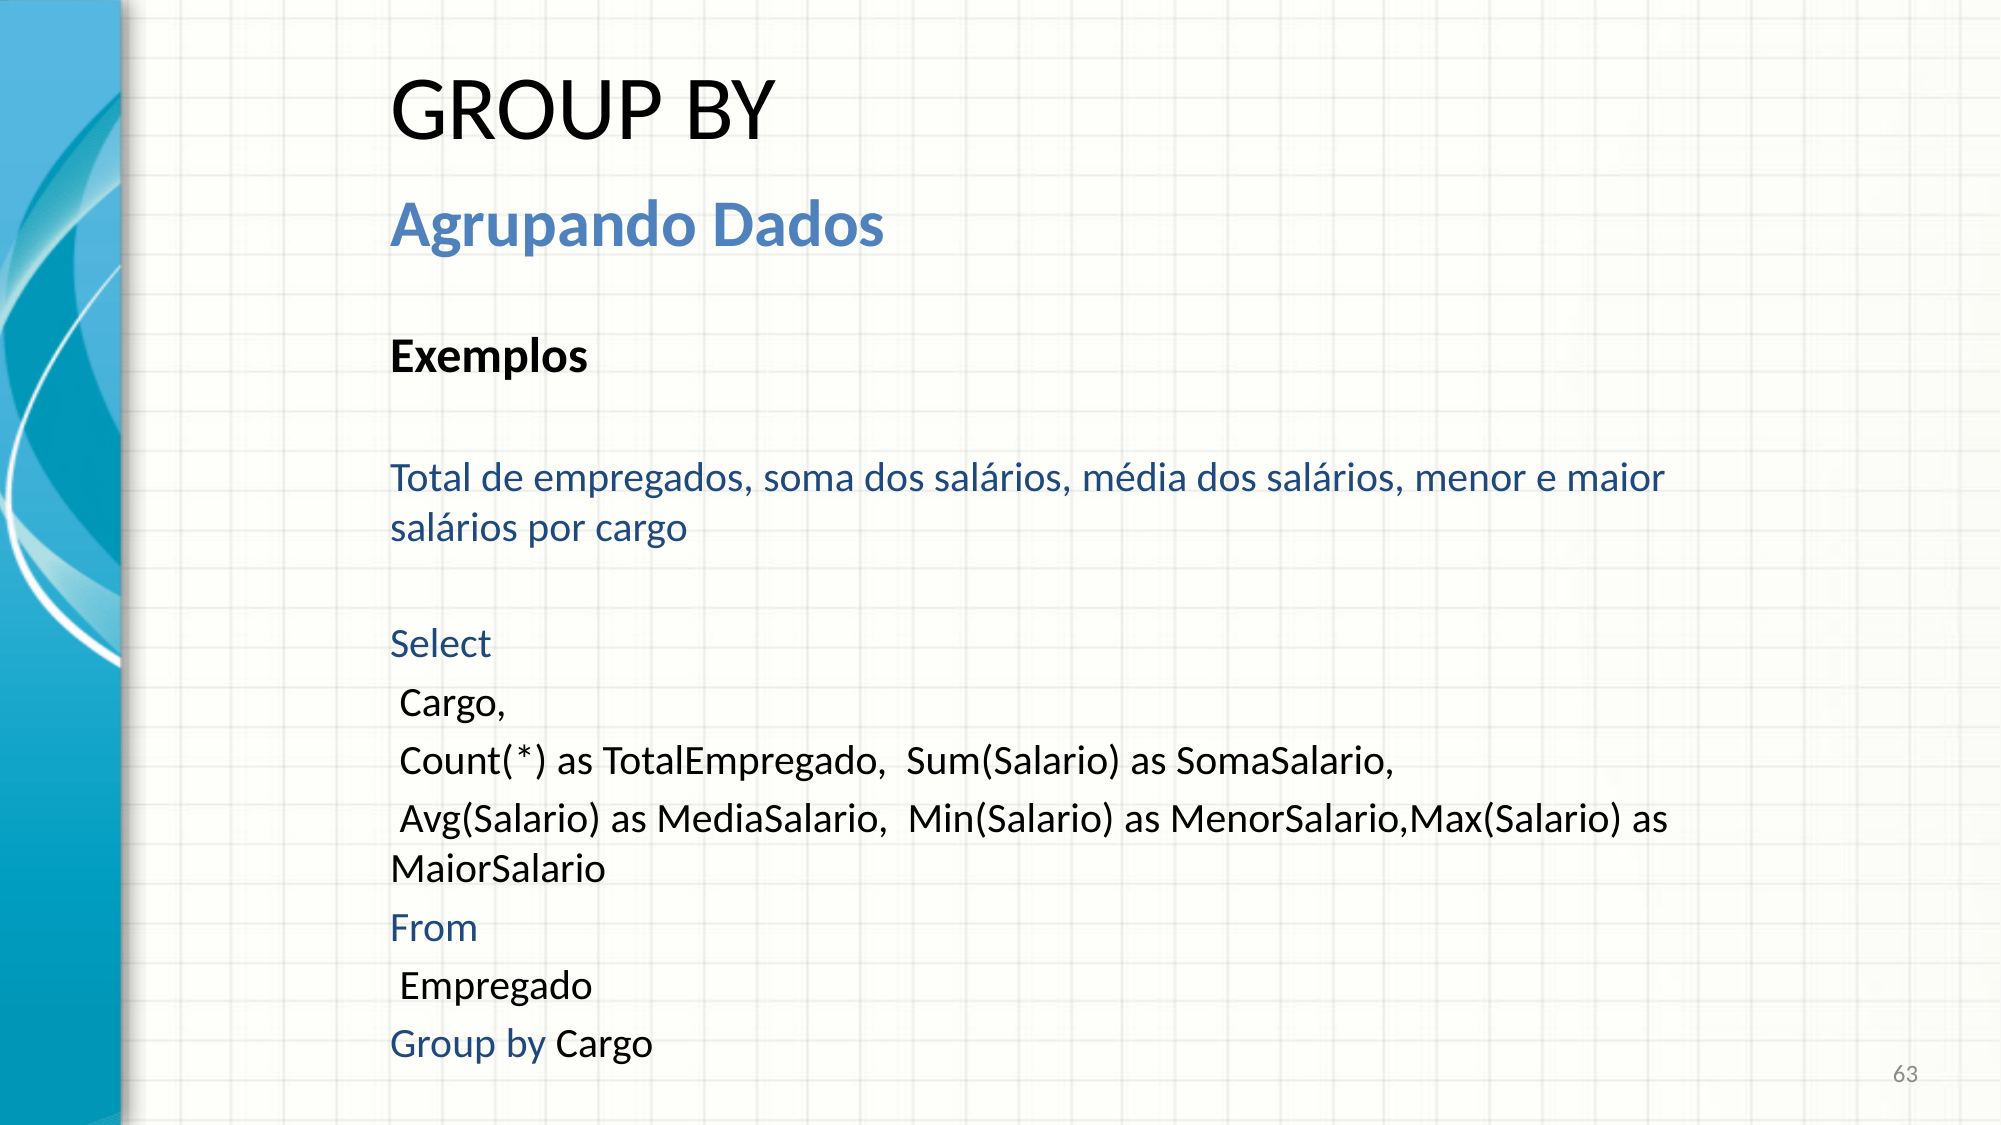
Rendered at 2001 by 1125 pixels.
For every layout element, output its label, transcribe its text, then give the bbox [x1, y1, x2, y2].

picture [0, 0, 2001, 1125]
title GROUP BY [375, 8, 1700, 172]
slide_number 63 [1466, 1042, 1934, 1103]
list Agrupando Dados Exemplos Total de empregados, soma dos salários, média dos salários, menor e maior salários por cargo Select Cargo, Count(*) as TotalEmpregado, Sum(Salario) as SomaSalario, Avg(Salario) as MediaSalario, Min(Salario) as MenorSalario,Max(Salario) as MaiorSalario From Empregado Group by Cargo [375, 172, 1700, 1106]
